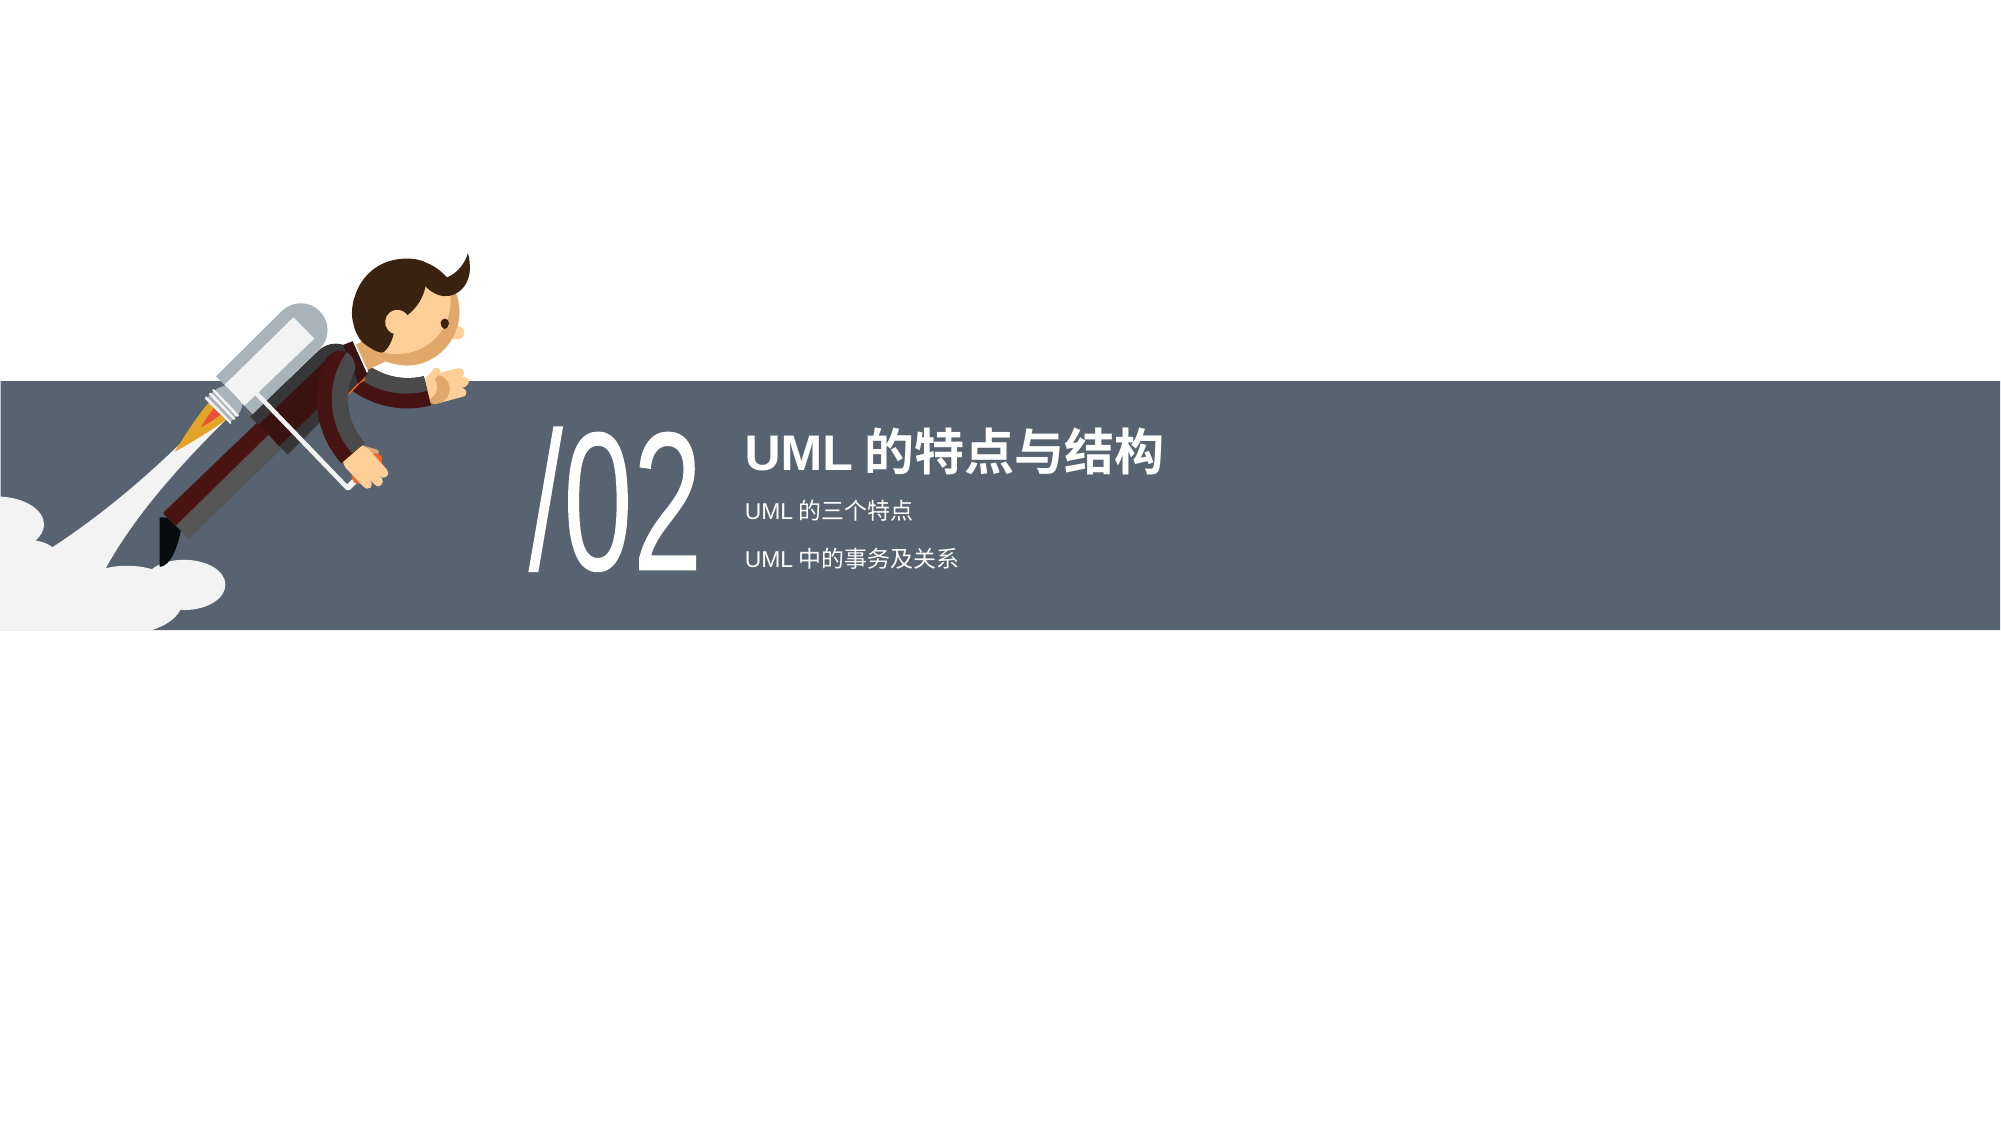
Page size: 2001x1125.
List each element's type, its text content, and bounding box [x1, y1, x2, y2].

title UML的特点与结构 [729, 342, 1619, 489]
list UML的三个特点 UML中的事务及关系 [729, 489, 1619, 656]
